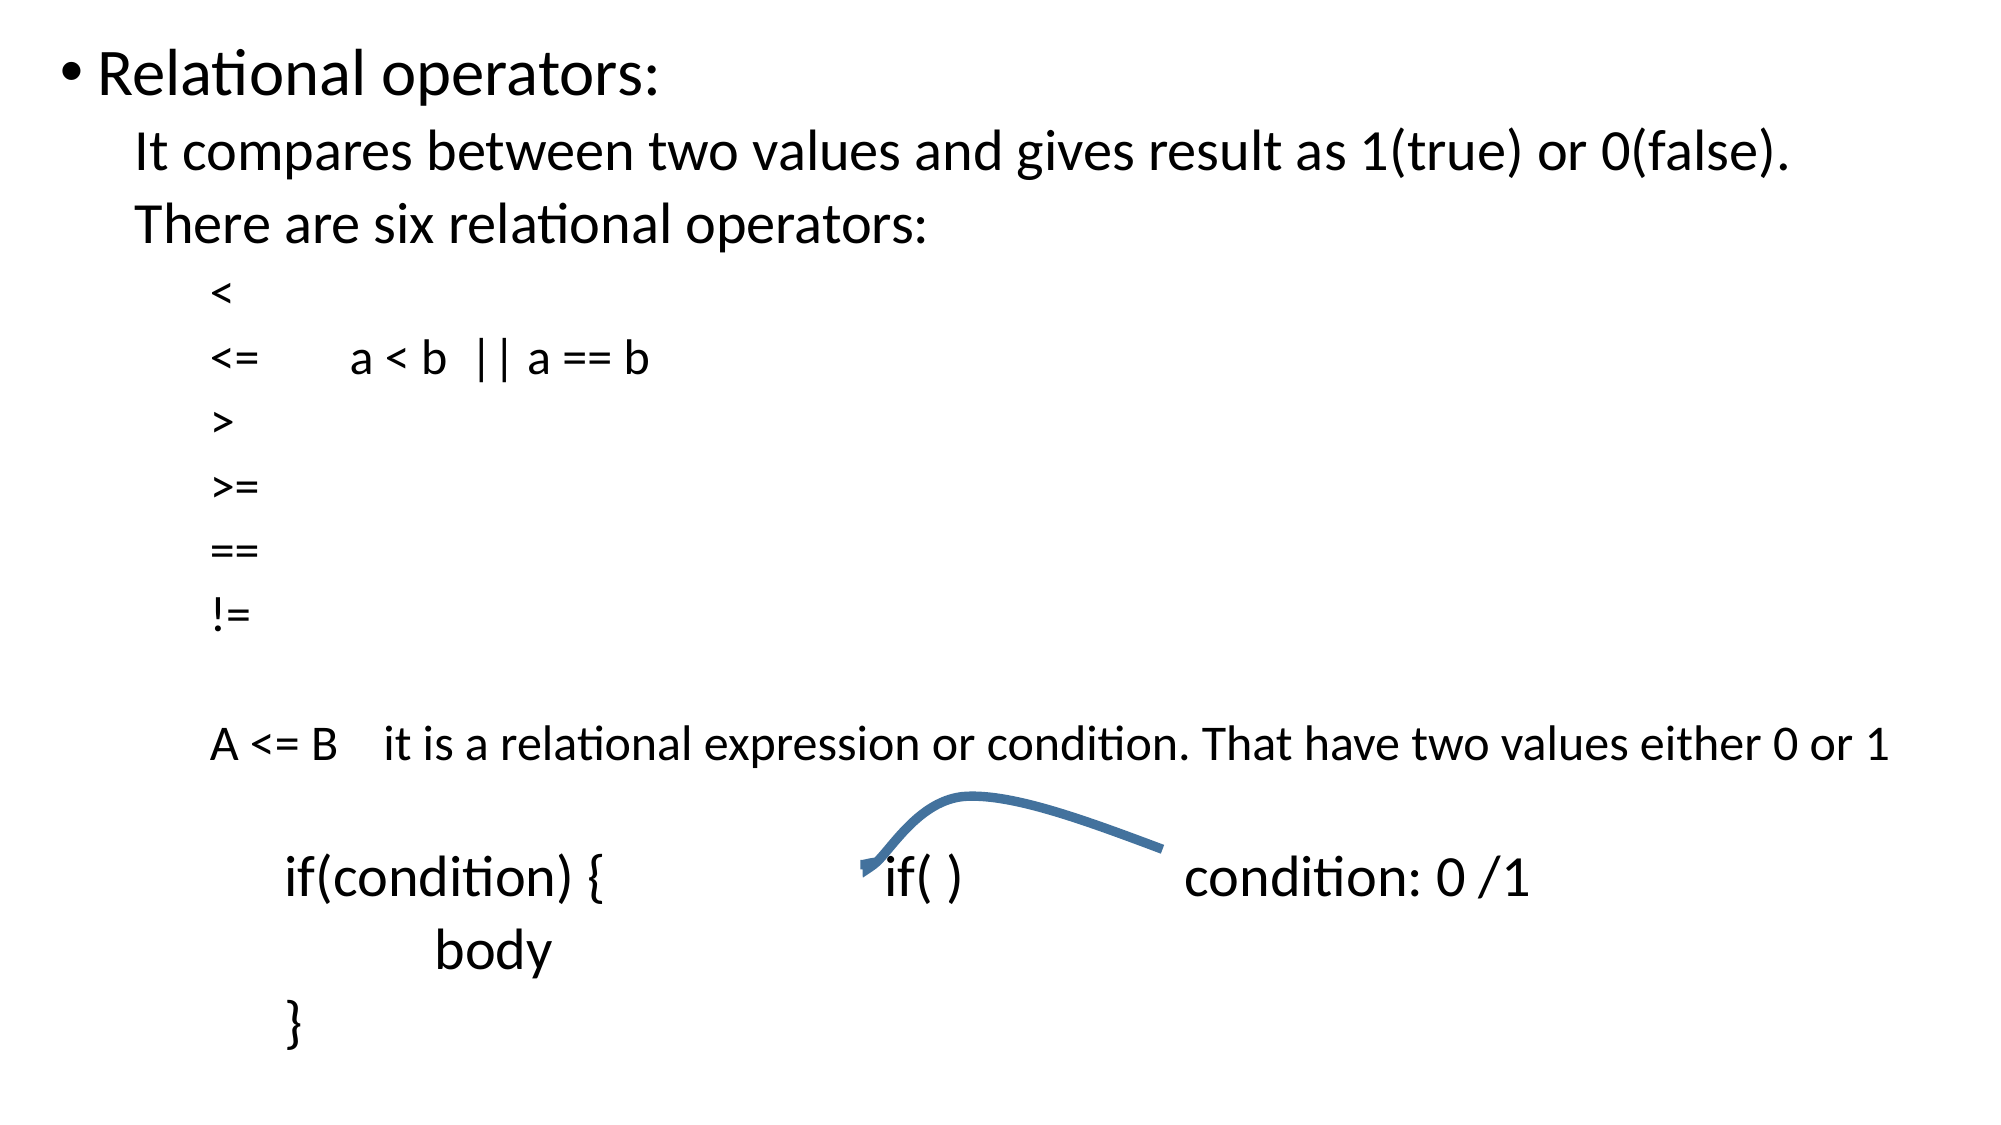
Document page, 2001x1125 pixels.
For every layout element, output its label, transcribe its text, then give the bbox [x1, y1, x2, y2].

list Relational operators: It compares between two values and gives result as 1(true) or 0(false). There are six relational operators: < <= a < b || a == b > >= == != A <= B it is a relational expression or condition. That have two values either 0 or 1 if(condition) { if( ) condition: 0 /1 body } [44, 30, 1964, 1108]
text_box [860, 795, 1163, 871]
